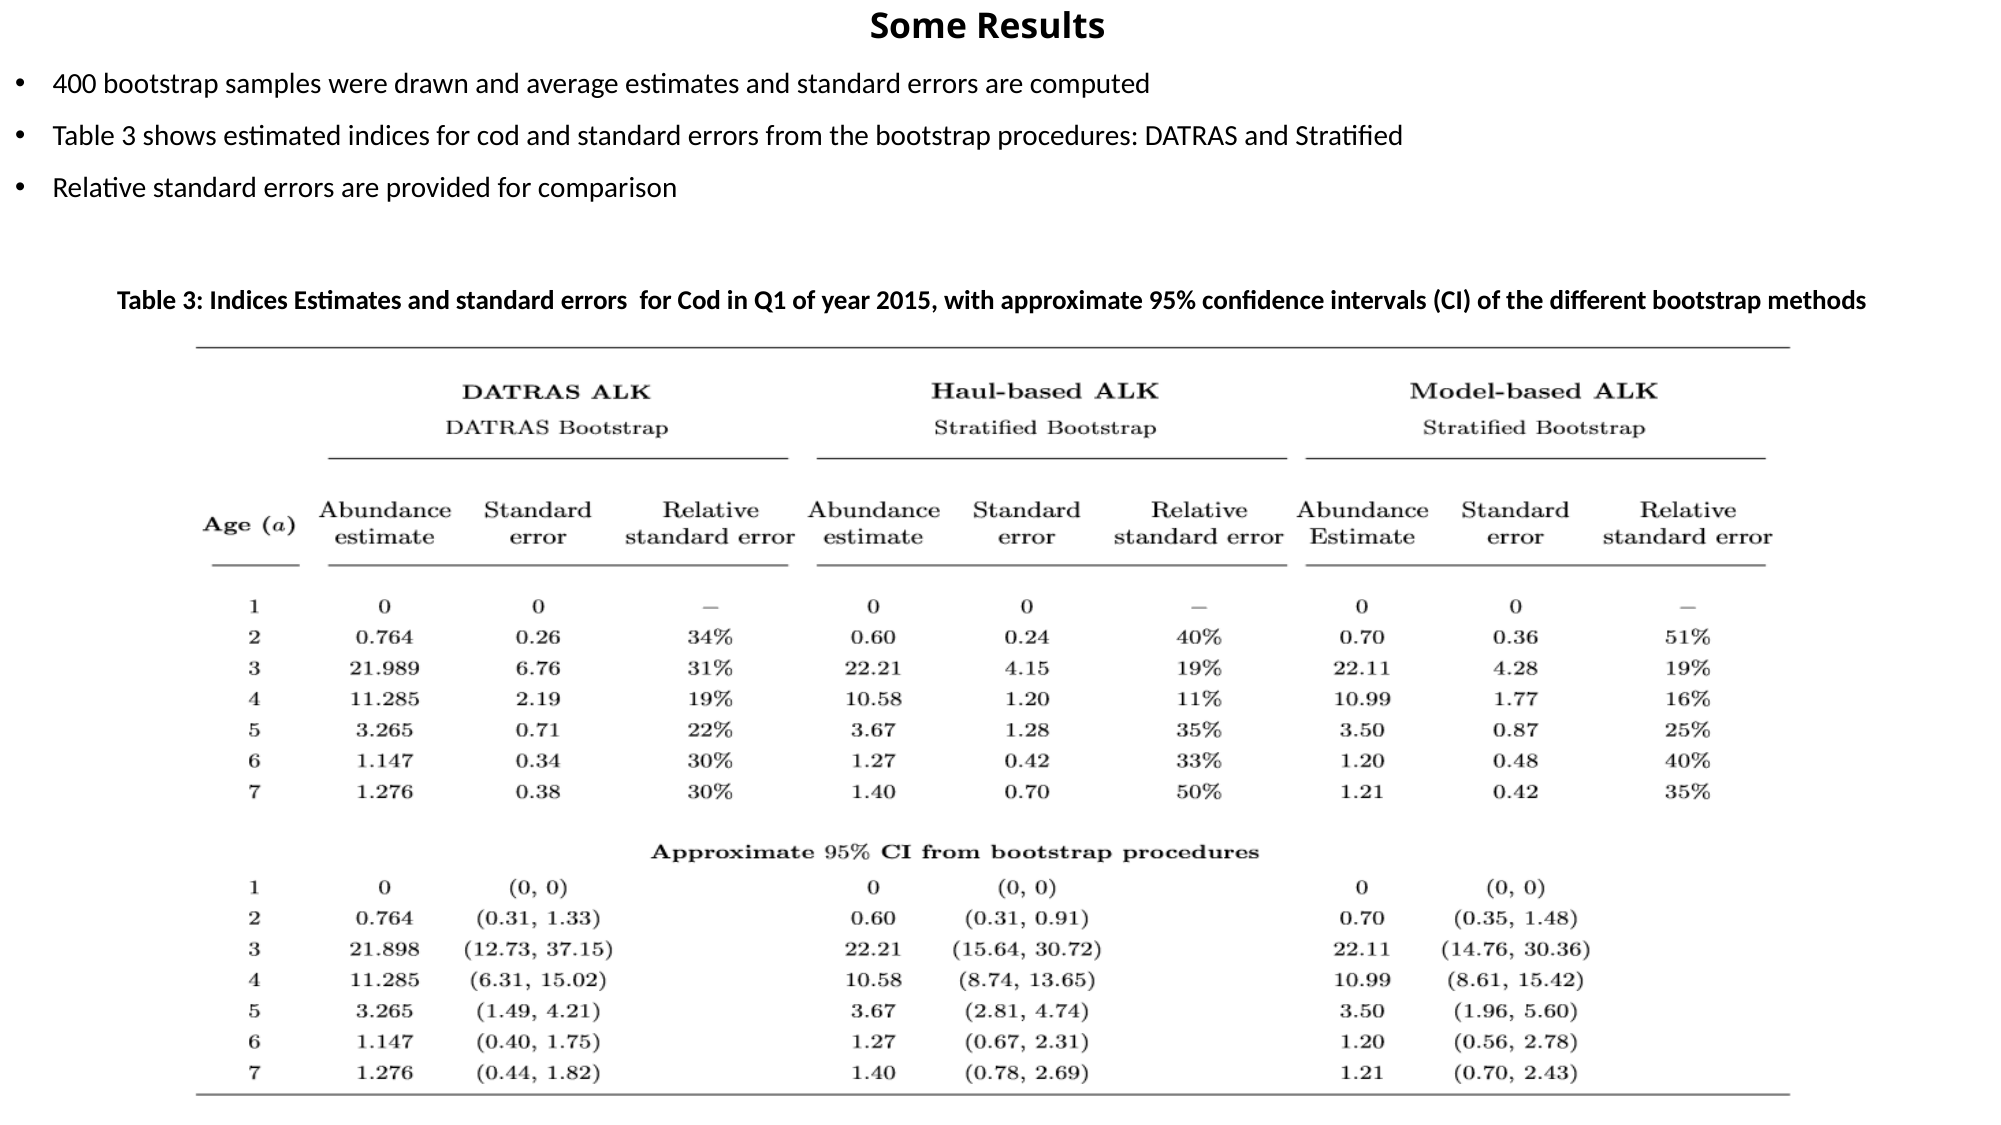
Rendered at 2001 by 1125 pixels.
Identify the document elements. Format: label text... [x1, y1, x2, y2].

list 400 bootstrap samples were drawn and average estimates and standard errors are computed Table 3 shows estimated indices for cod and standard errors from the bootstrap procedures: DATRAS and Stratified Relative standard errors are provided for comparison Table 3: Indices Estimates and standard errors for Cod in Q1 of year 2015, with approximate 95% confidence intervals (CI) of the different bootstrap methods [0, 60, 1979, 1125]
picture [166, 340, 1837, 1108]
title Some Results [125, 0, 1851, 54]
